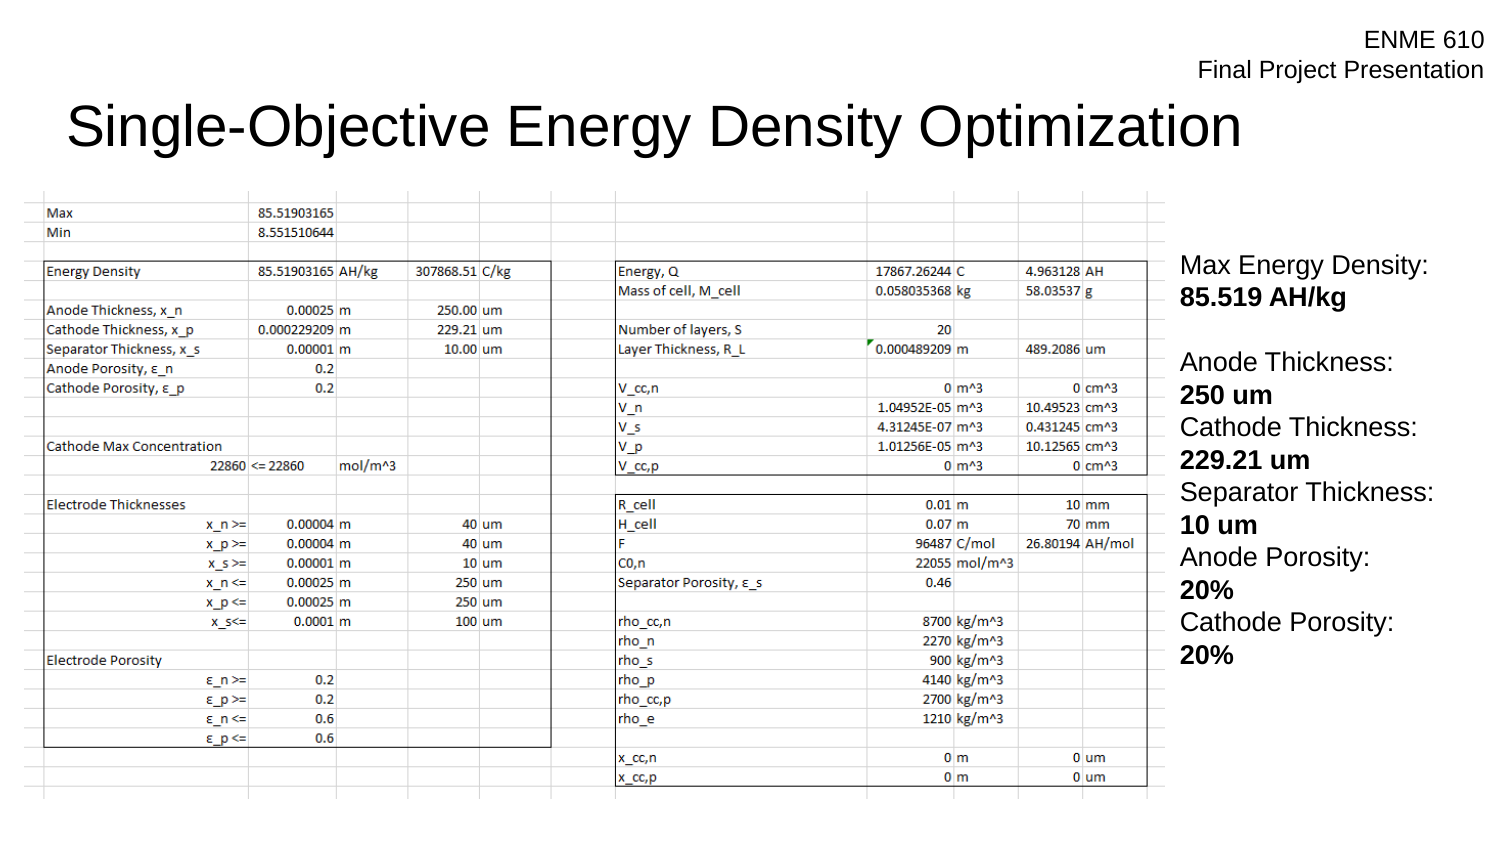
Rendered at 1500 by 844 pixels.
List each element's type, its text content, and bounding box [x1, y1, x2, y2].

picture [24, 191, 1166, 799]
title Single-Objective Energy Density Optimization [51, 72, 1449, 167]
text_box Max Energy Density: 85.519 AH/kg Anode Thickness: 250 um Cathode Thickness: 229.21 um Separator Thickness: 10 um Anode Porosity: 20% Cathode Porosity: 20% [1170, 232, 1481, 759]
